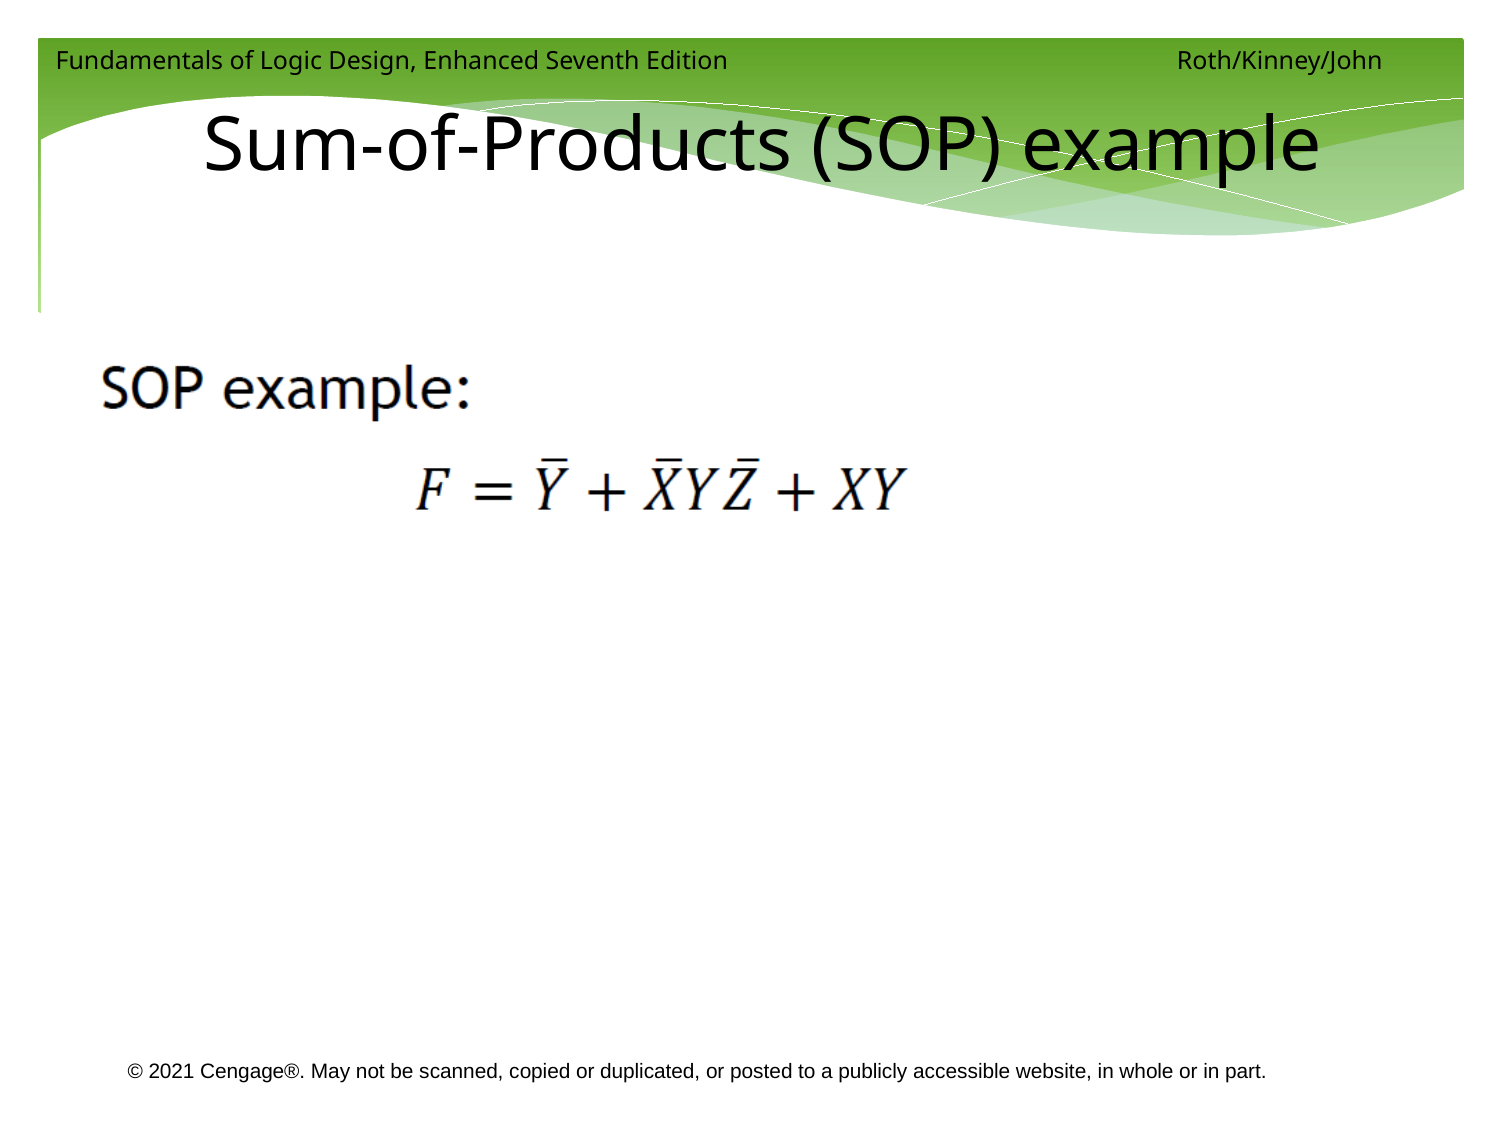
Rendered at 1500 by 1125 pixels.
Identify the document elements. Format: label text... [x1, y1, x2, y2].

picture [87, 339, 935, 526]
title Sum-of-Products (SOP) example [125, 87, 1401, 250]
